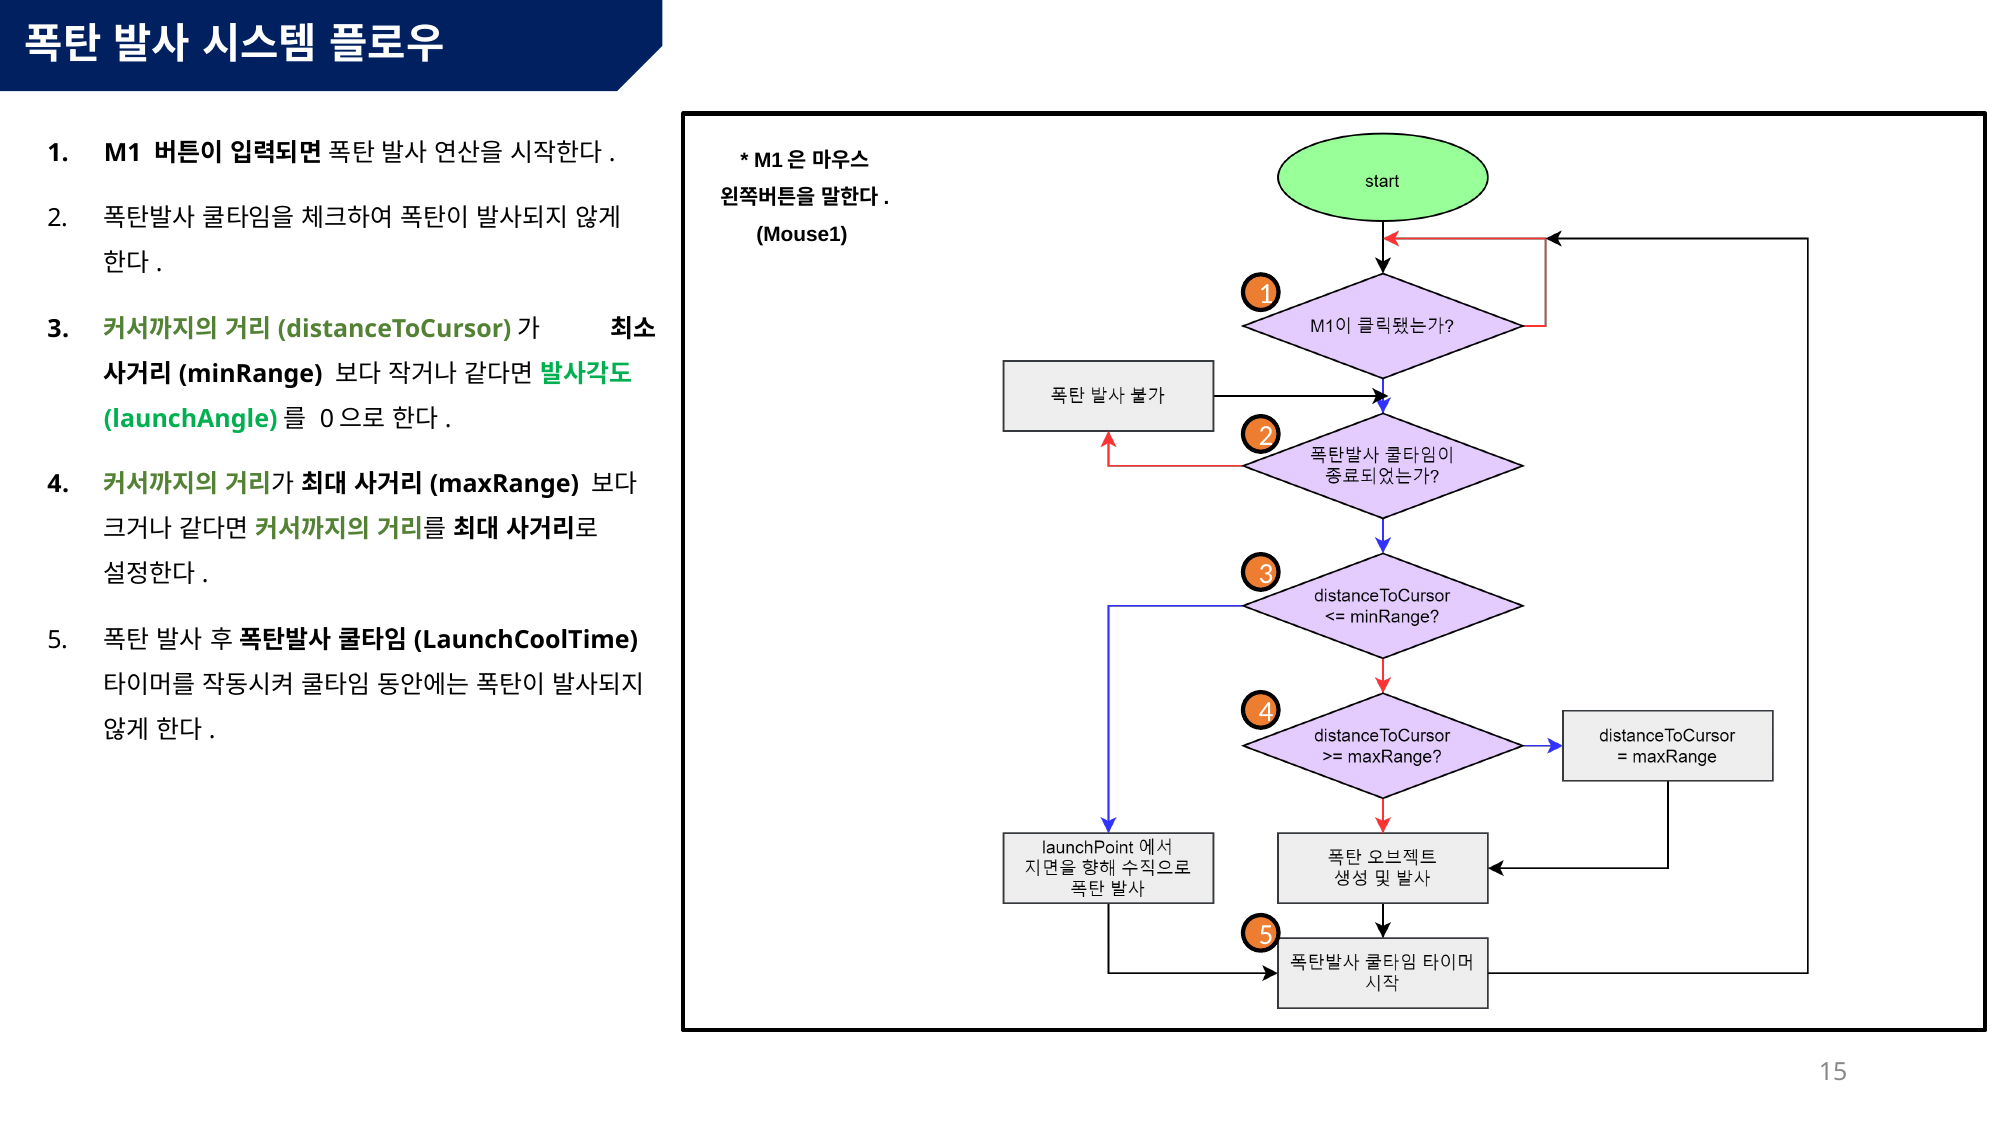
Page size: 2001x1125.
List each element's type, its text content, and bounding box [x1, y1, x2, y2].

slide_number 15 [1412, 1042, 1863, 1103]
picture [985, 115, 1840, 1029]
text_box [681, 111, 1987, 1032]
title 폭탄 발사 시스템 플로우 [9, 10, 615, 81]
list M1 버튼이 입력되면 폭탄 발사 연산을 시작한다. 폭탄발사 쿨타임을 체크하여 폭탄이 발사되지 않게 한다. 커서까지의 거리(distanceToCursor)가 최소 사거리(minRange) 보다 작거나 같다면 발사각도(launchAngle)를 0으로 한다. 커서까지의 거리가 최대 사거리(maxRange) 보다 크거나 같다면 커서까지의 거리를 최대 사거리로 설정한다. 폭탄 발사 후 폭탄발사 쿨타임(LaunchCoolTime) 타이머를 작동시켜 쿨타임 동안에는 폭탄이 발사되지 않게 한다. [9, 113, 681, 1031]
